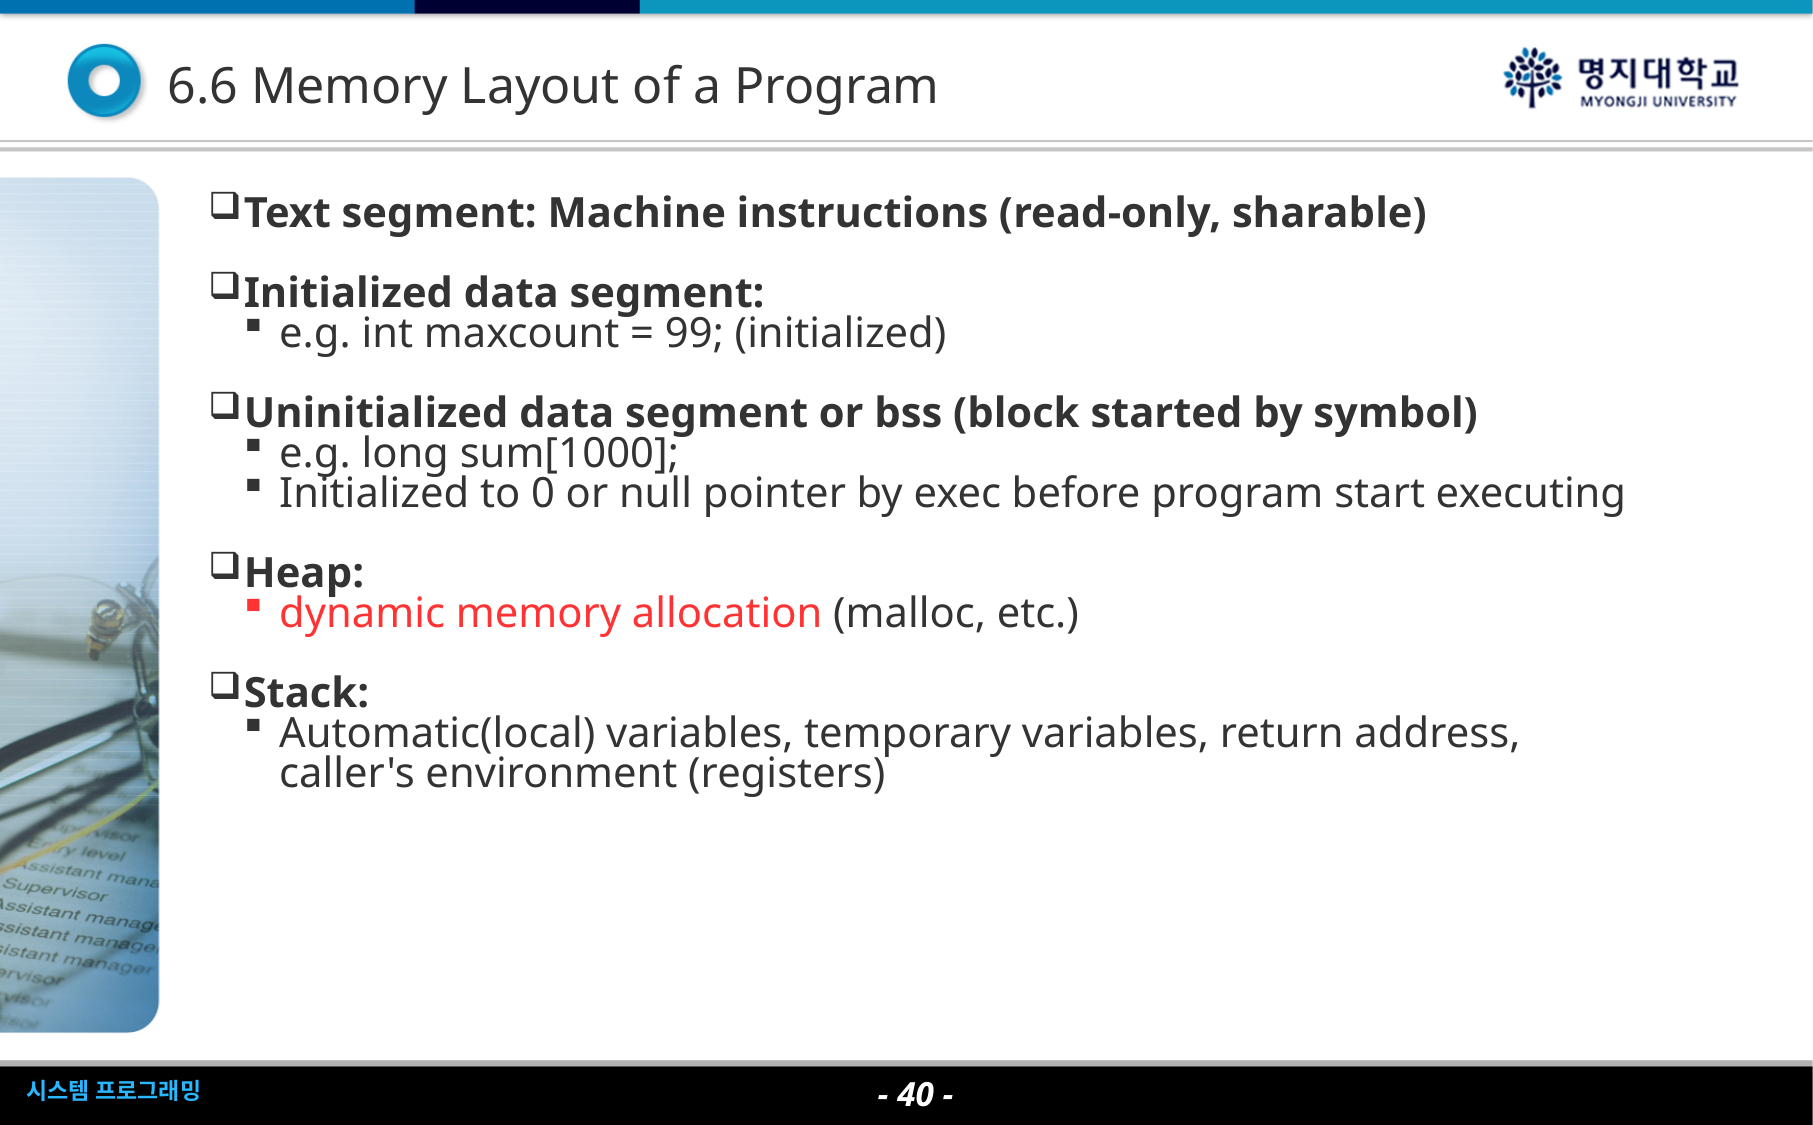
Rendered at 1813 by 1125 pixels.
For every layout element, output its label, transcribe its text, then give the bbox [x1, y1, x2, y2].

text_box - <숫자> - [819, 1065, 1012, 1125]
text_box 6.6 Memory Layout of a Program [150, 38, 1797, 129]
text_box Text segment: Machine instructions (read-only, sharable) Initialized data segment: e.g. int maxcount = 99; (initialized) Uninitialized data segment or bss (block started by symbol) e.g. long sum[1000]; Initialized to 0 or null pointer by exec before program start executing Heap: dynamic memory allocation (malloc, etc.) Stack: Automatic(local) variables, temporary variables, return address, caller's environment (registers) [191, 187, 1656, 903]
picture [0, 0, 1813, 1125]
